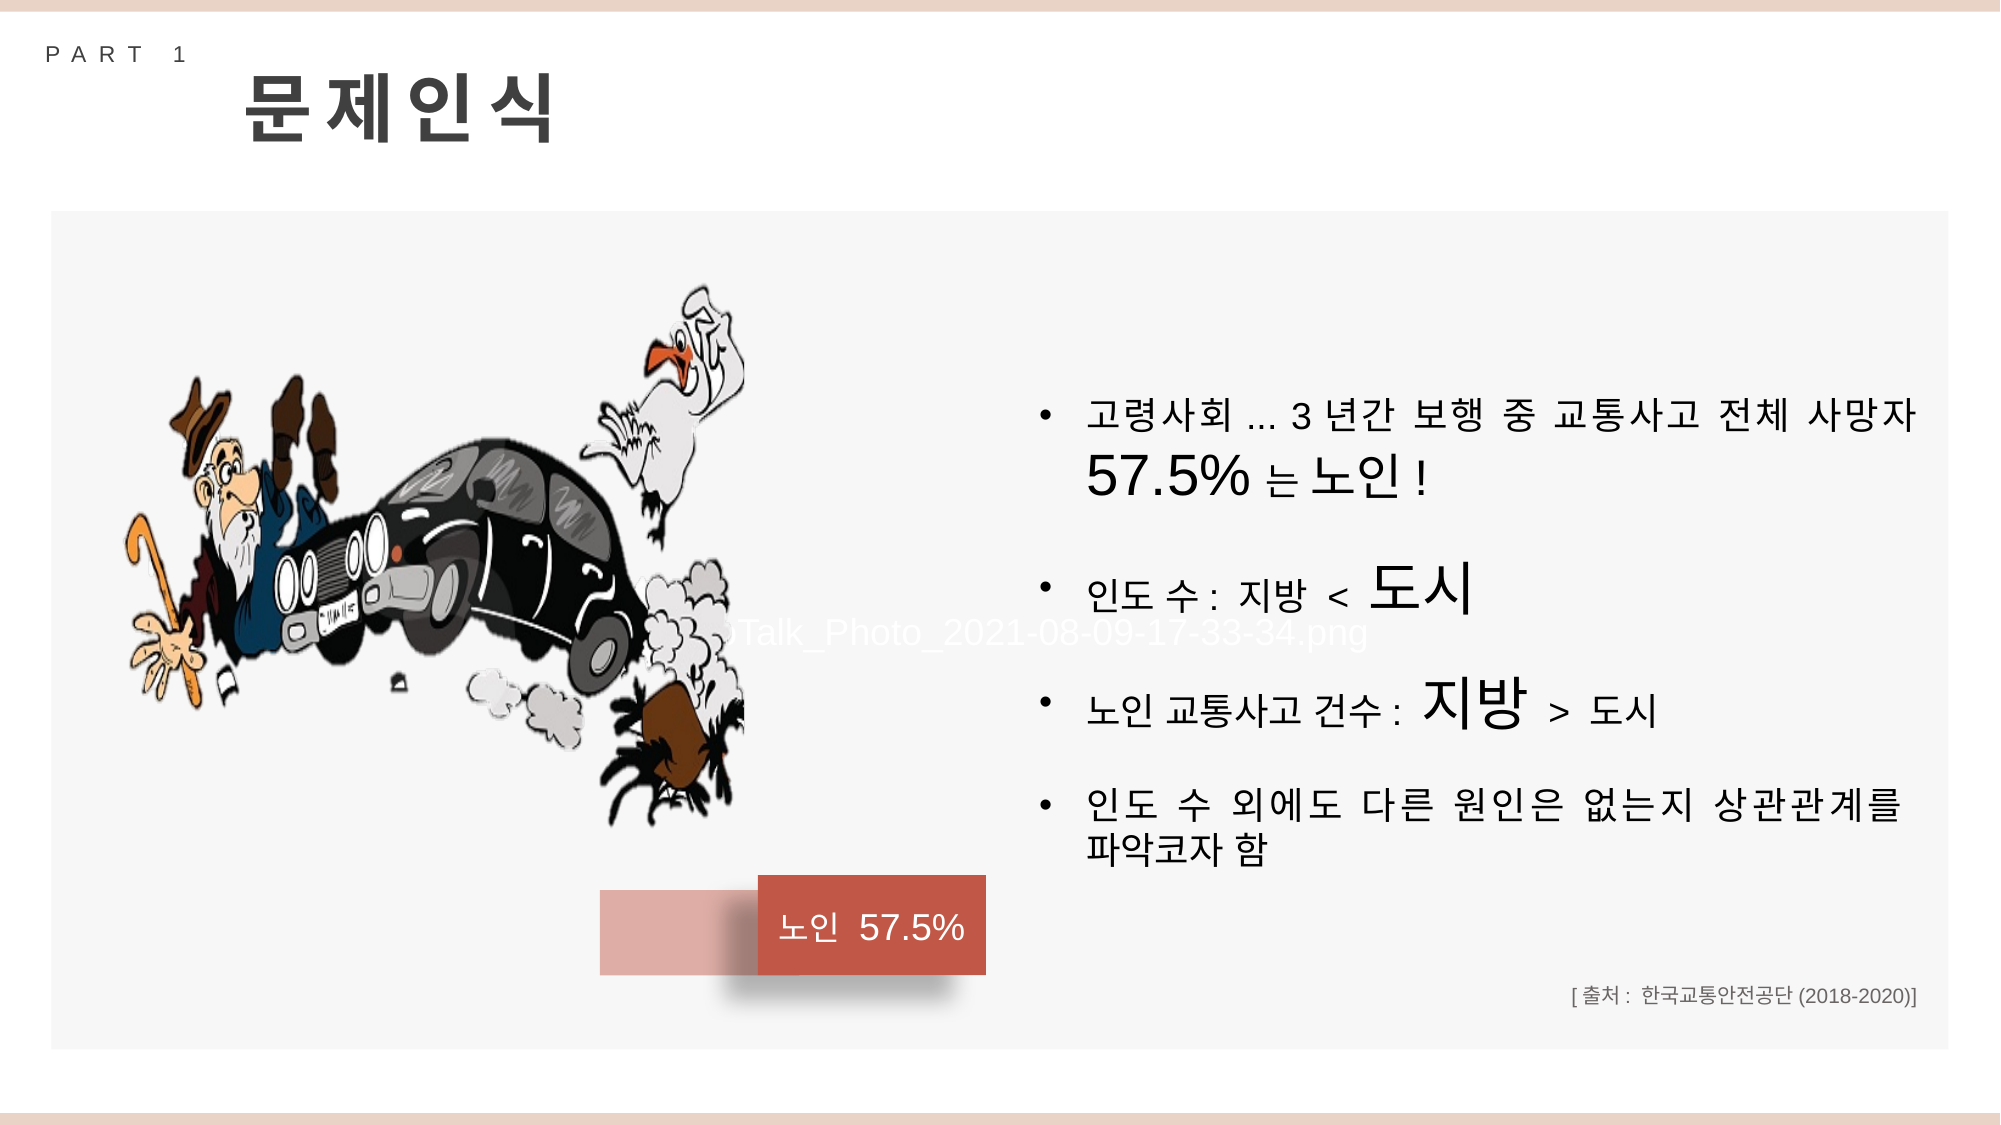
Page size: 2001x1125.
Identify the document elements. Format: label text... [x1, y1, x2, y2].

text_box [0, 1112, 2000, 1125]
picture [67, 253, 799, 861]
text_box KakaoTalk_Photo_2021-08-09-17-33-34.png [50, 210, 1949, 1050]
text_box 고령사회... 3년간 보행 중 교통사고 전체 사망자 57.5%는 노인! 인도 수: 지방 < 도시 노인 교통사고 건수: 지방 > 도시 인도 수 외에도 다른 원인은 없는지 상관관계를 파악코자 함 [1023, 253, 1933, 1011]
text_box PART 1 [30, 32, 201, 75]
text_box 문제인식 [208, 54, 593, 159]
text_box [0, 0, 2000, 13]
text_box [출처: 한국교통안전공단(2018-2020)] [1556, 982, 1933, 1009]
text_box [599, 875, 986, 976]
